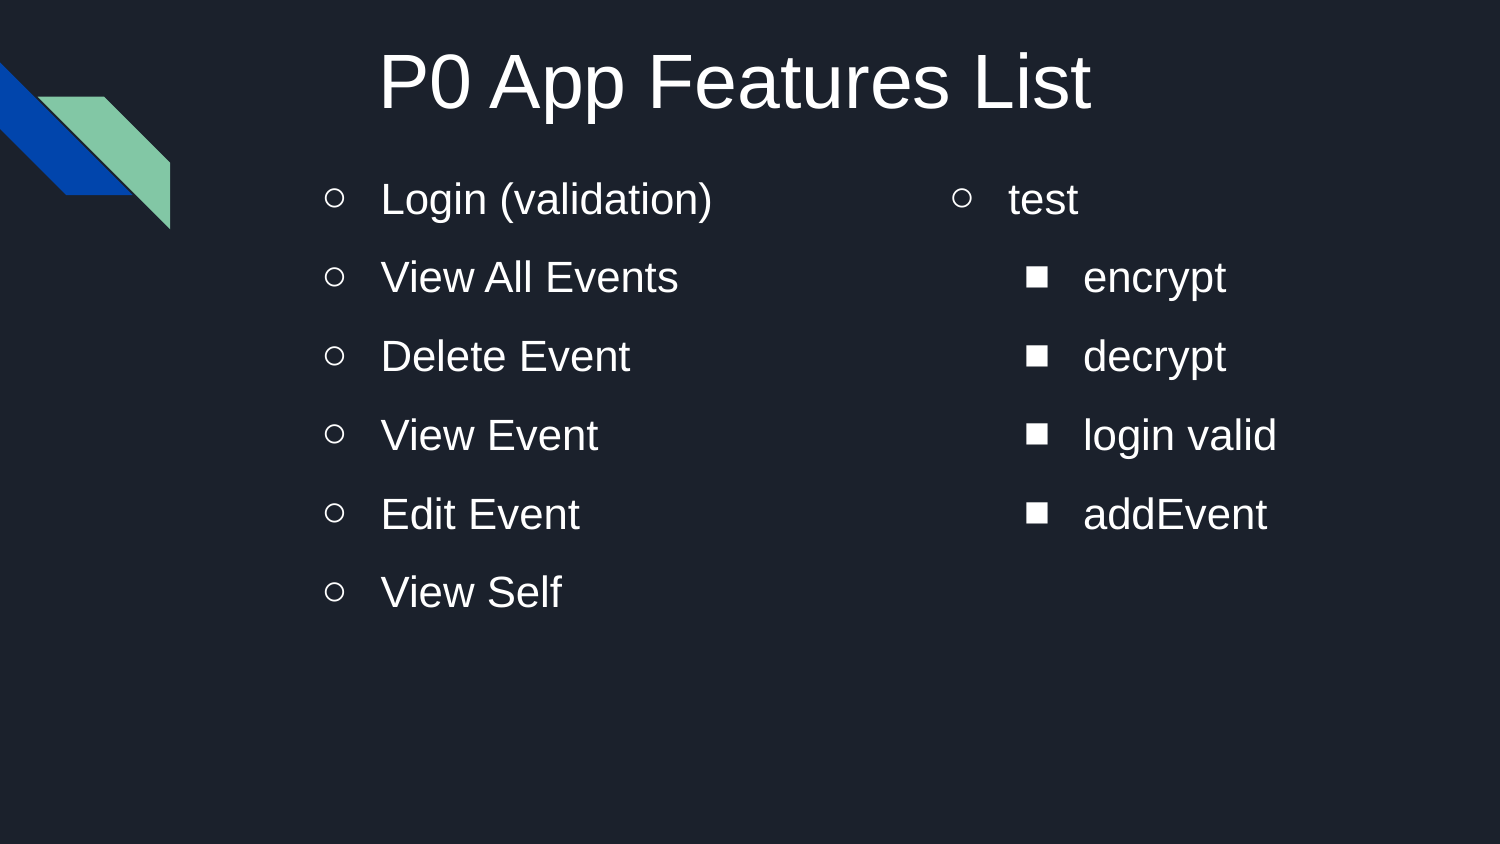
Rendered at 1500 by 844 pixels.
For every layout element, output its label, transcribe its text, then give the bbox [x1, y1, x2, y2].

list test encrypt decrypt login valid addEvent [843, 129, 1346, 829]
title P0 App Features List [158, 16, 1314, 122]
list Login (validation) View All Events Delete Event View Event Edit Event View Self [215, 129, 786, 829]
